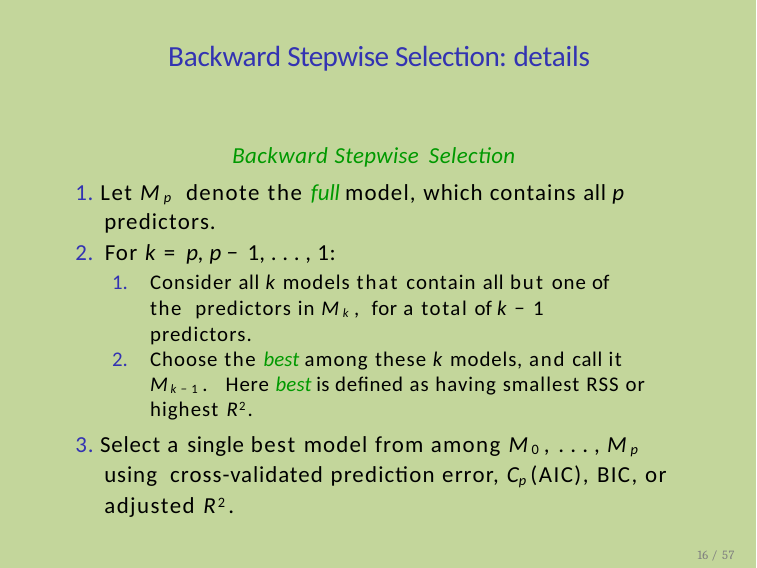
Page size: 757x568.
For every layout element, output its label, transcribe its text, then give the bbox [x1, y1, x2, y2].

title Backward Stepwise Selection: details [139, 34, 617, 131]
text_box Backward Stepwise Selection 1. Let Mp denote the full model, which contains all p predictors. 2. For k = p, p − 1, . . . , 1: Consider all k models that contain all but one of the predictors in Mk, for a total of k − 1 predictors. Choose the best among these k models, and call it Mk−1. Here best is defined as having smallest RSS or highest R2. 3. Select a single best model from among M0, . . . , Mp using cross-validated prediction error, Cp (AIC), BIC, or adjusted R2. [50, 131, 691, 519]
slide_number 16 / 57 [691, 548, 743, 568]
